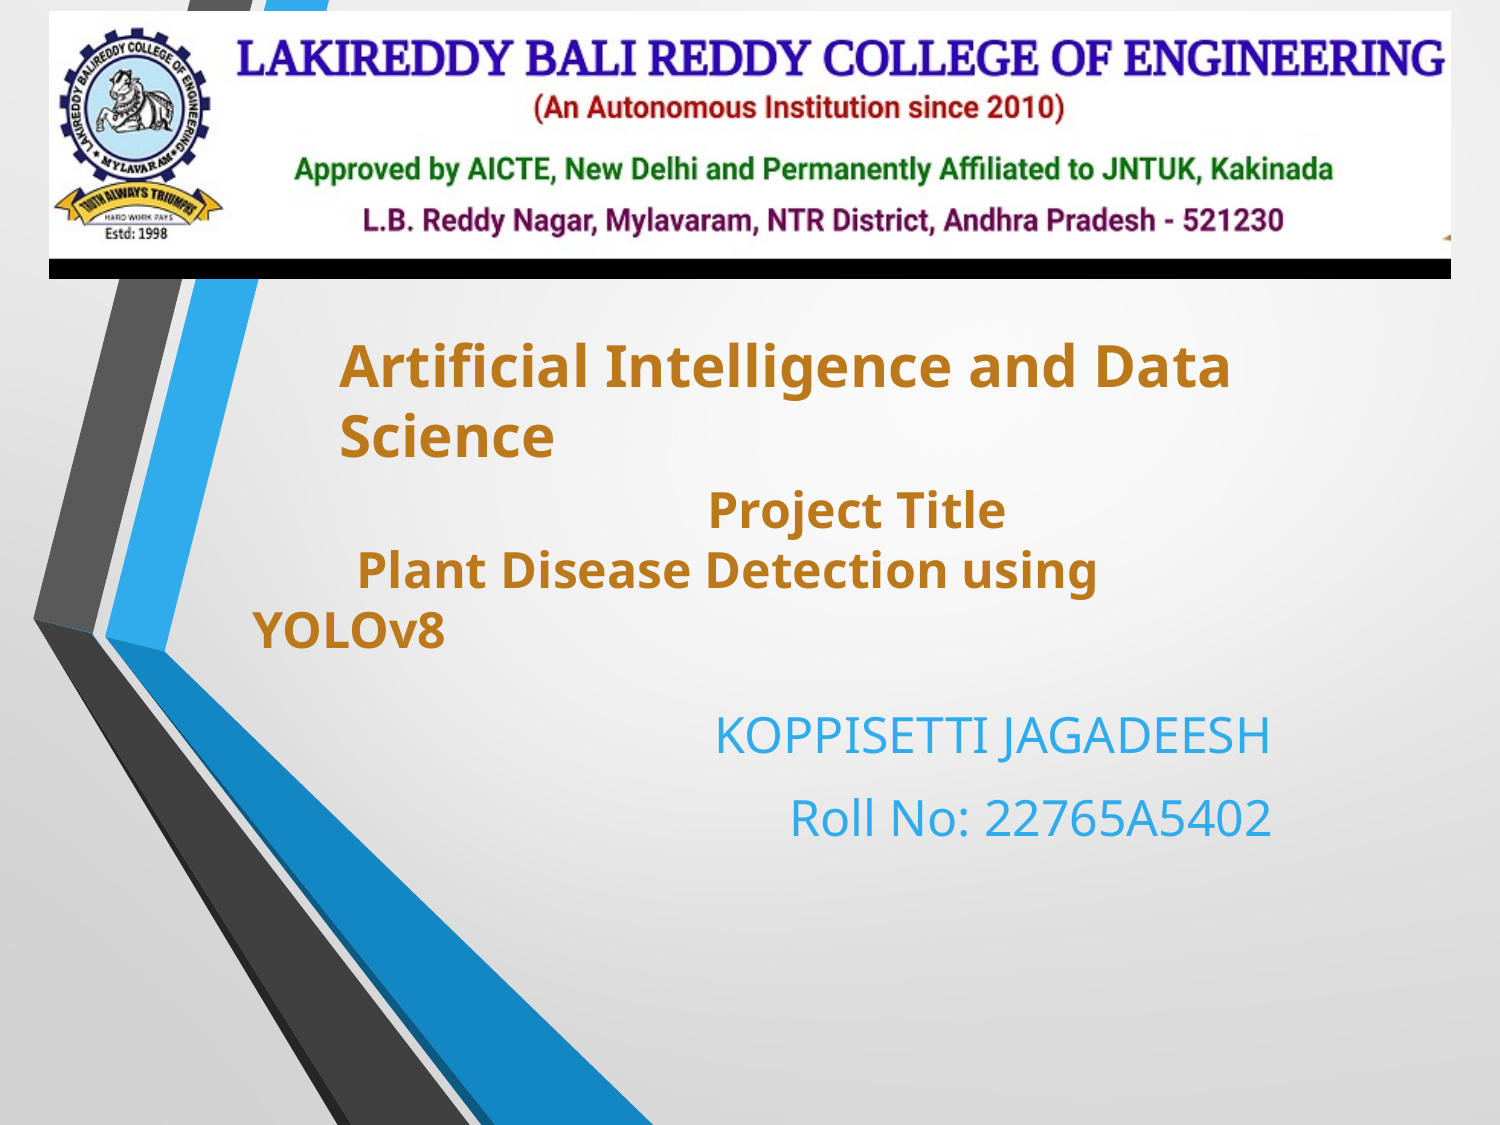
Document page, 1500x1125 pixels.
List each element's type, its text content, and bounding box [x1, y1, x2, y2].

picture [49, 11, 1451, 279]
text_box Artificial Intelligence and Data Science [324, 321, 1360, 476]
text_box [750, 562, 800, 613]
text_box [725, 537, 775, 588]
text_box Project Title Plant Disease Detection using YOLOv8 [237, 471, 1317, 712]
subtitle KOPPISETTI JAGADEESH Roll No: 22765A5402 [237, 712, 1288, 872]
